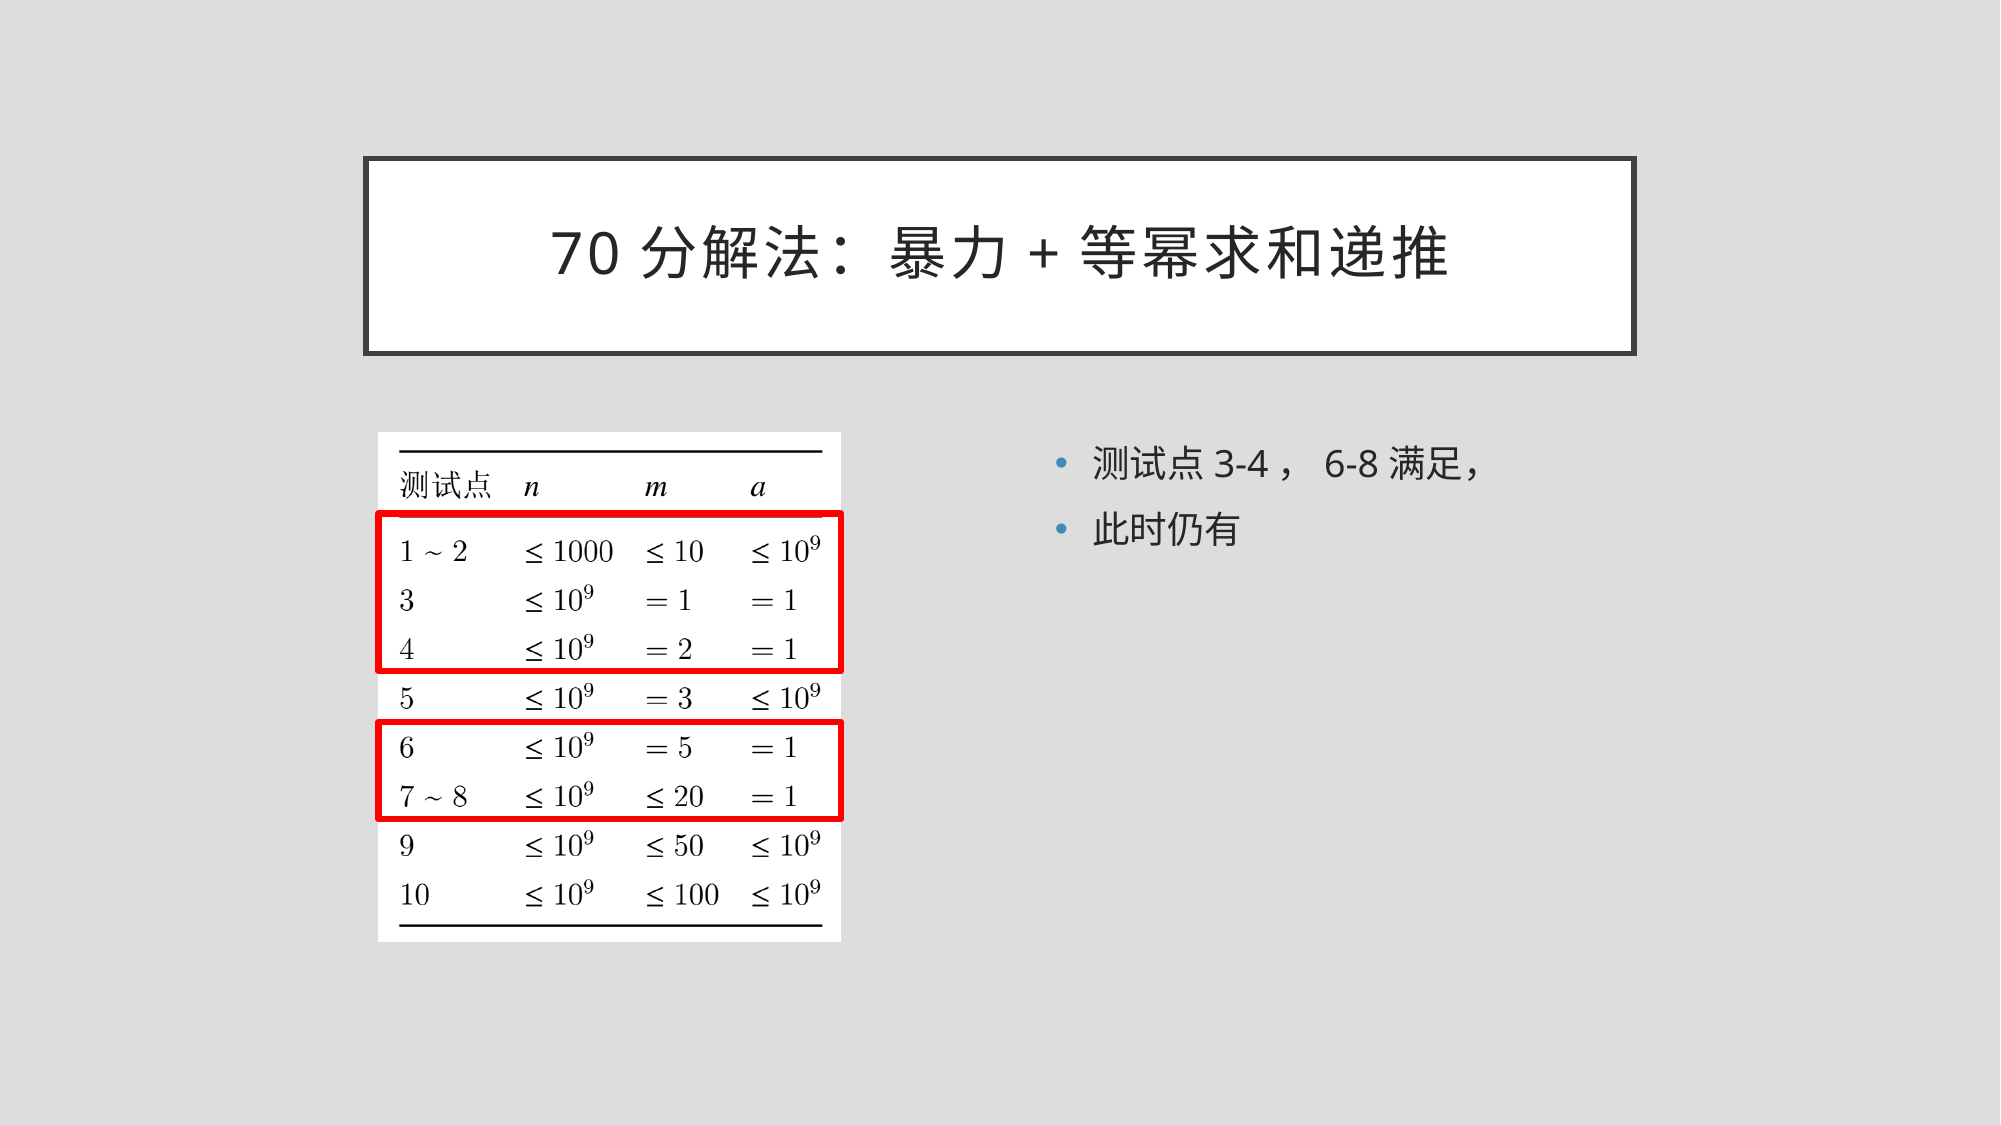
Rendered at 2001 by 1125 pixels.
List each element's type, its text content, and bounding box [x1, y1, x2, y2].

title 70分解法：暴力+等幂求和递推 [363, 156, 1637, 356]
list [378, 432, 841, 942]
